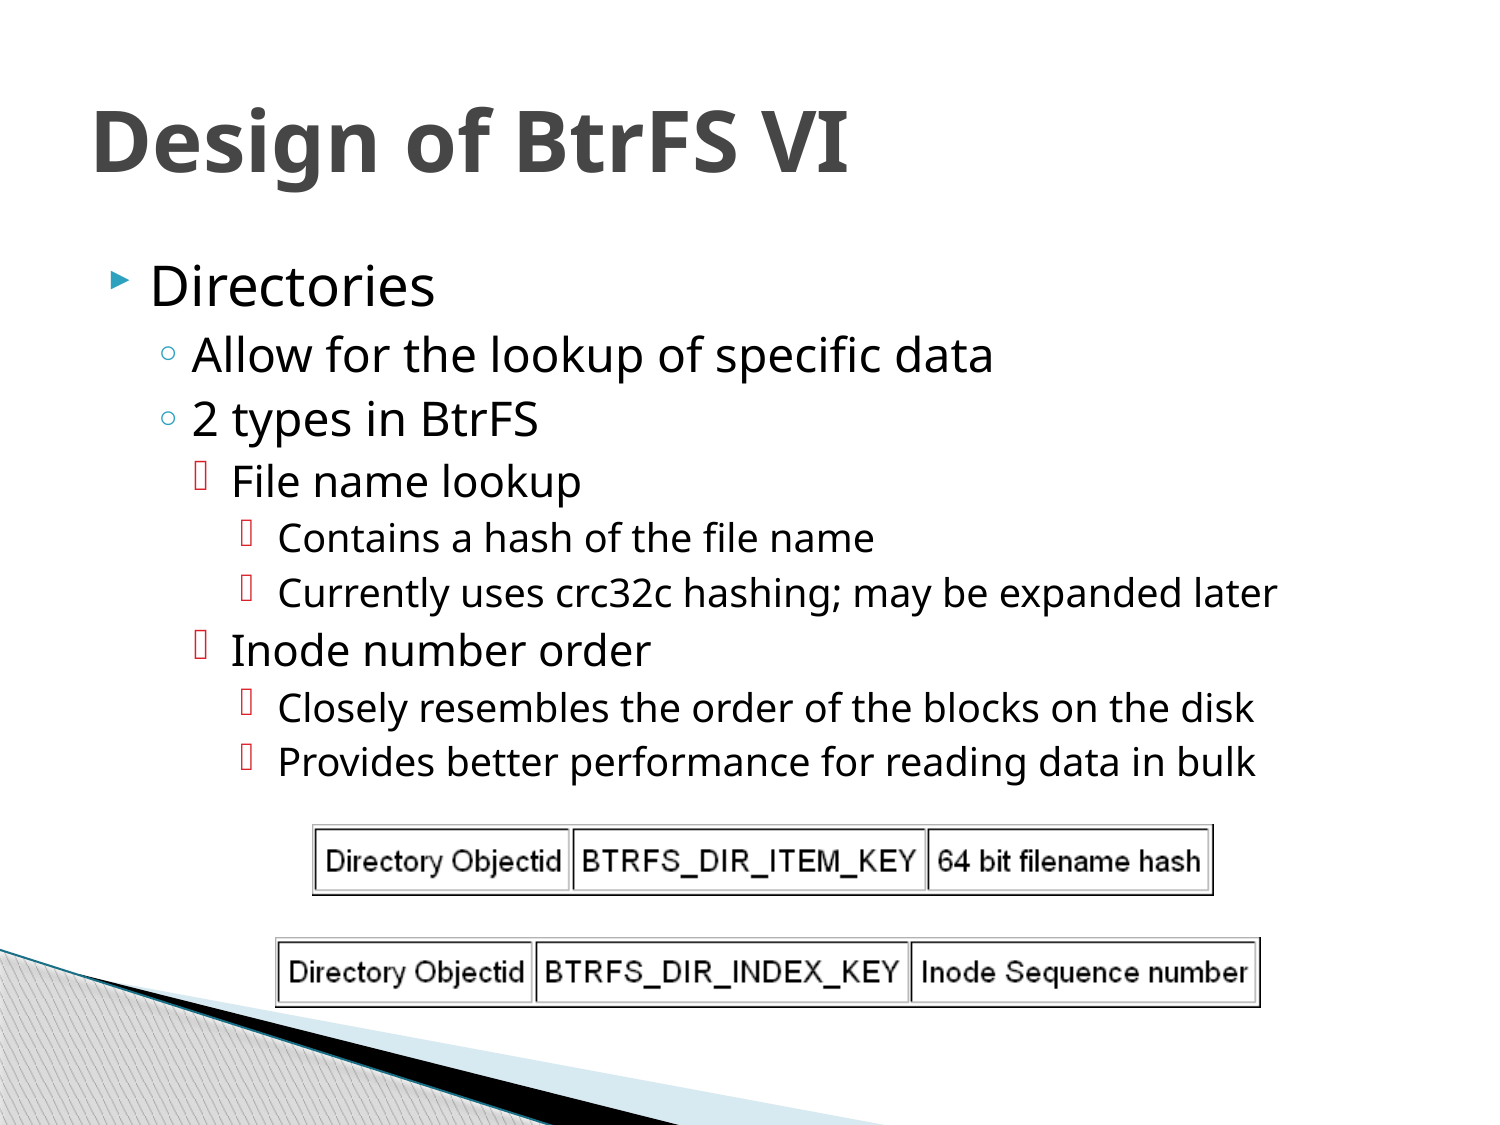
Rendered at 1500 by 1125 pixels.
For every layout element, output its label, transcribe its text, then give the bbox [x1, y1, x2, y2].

picture [312, 824, 1215, 896]
picture [274, 937, 1262, 1009]
list Directories Allow for the lookup of specific data 2 types in BtrFS File name lookup Contains a hash of the file name Currently uses crc32c hashing; may be expanded later Inode number order Closely resembles the order of the blocks on the disk Provides better performance for reading data in bulk [75, 243, 1425, 825]
title Design of BtrFS VI [75, 45, 1425, 233]
